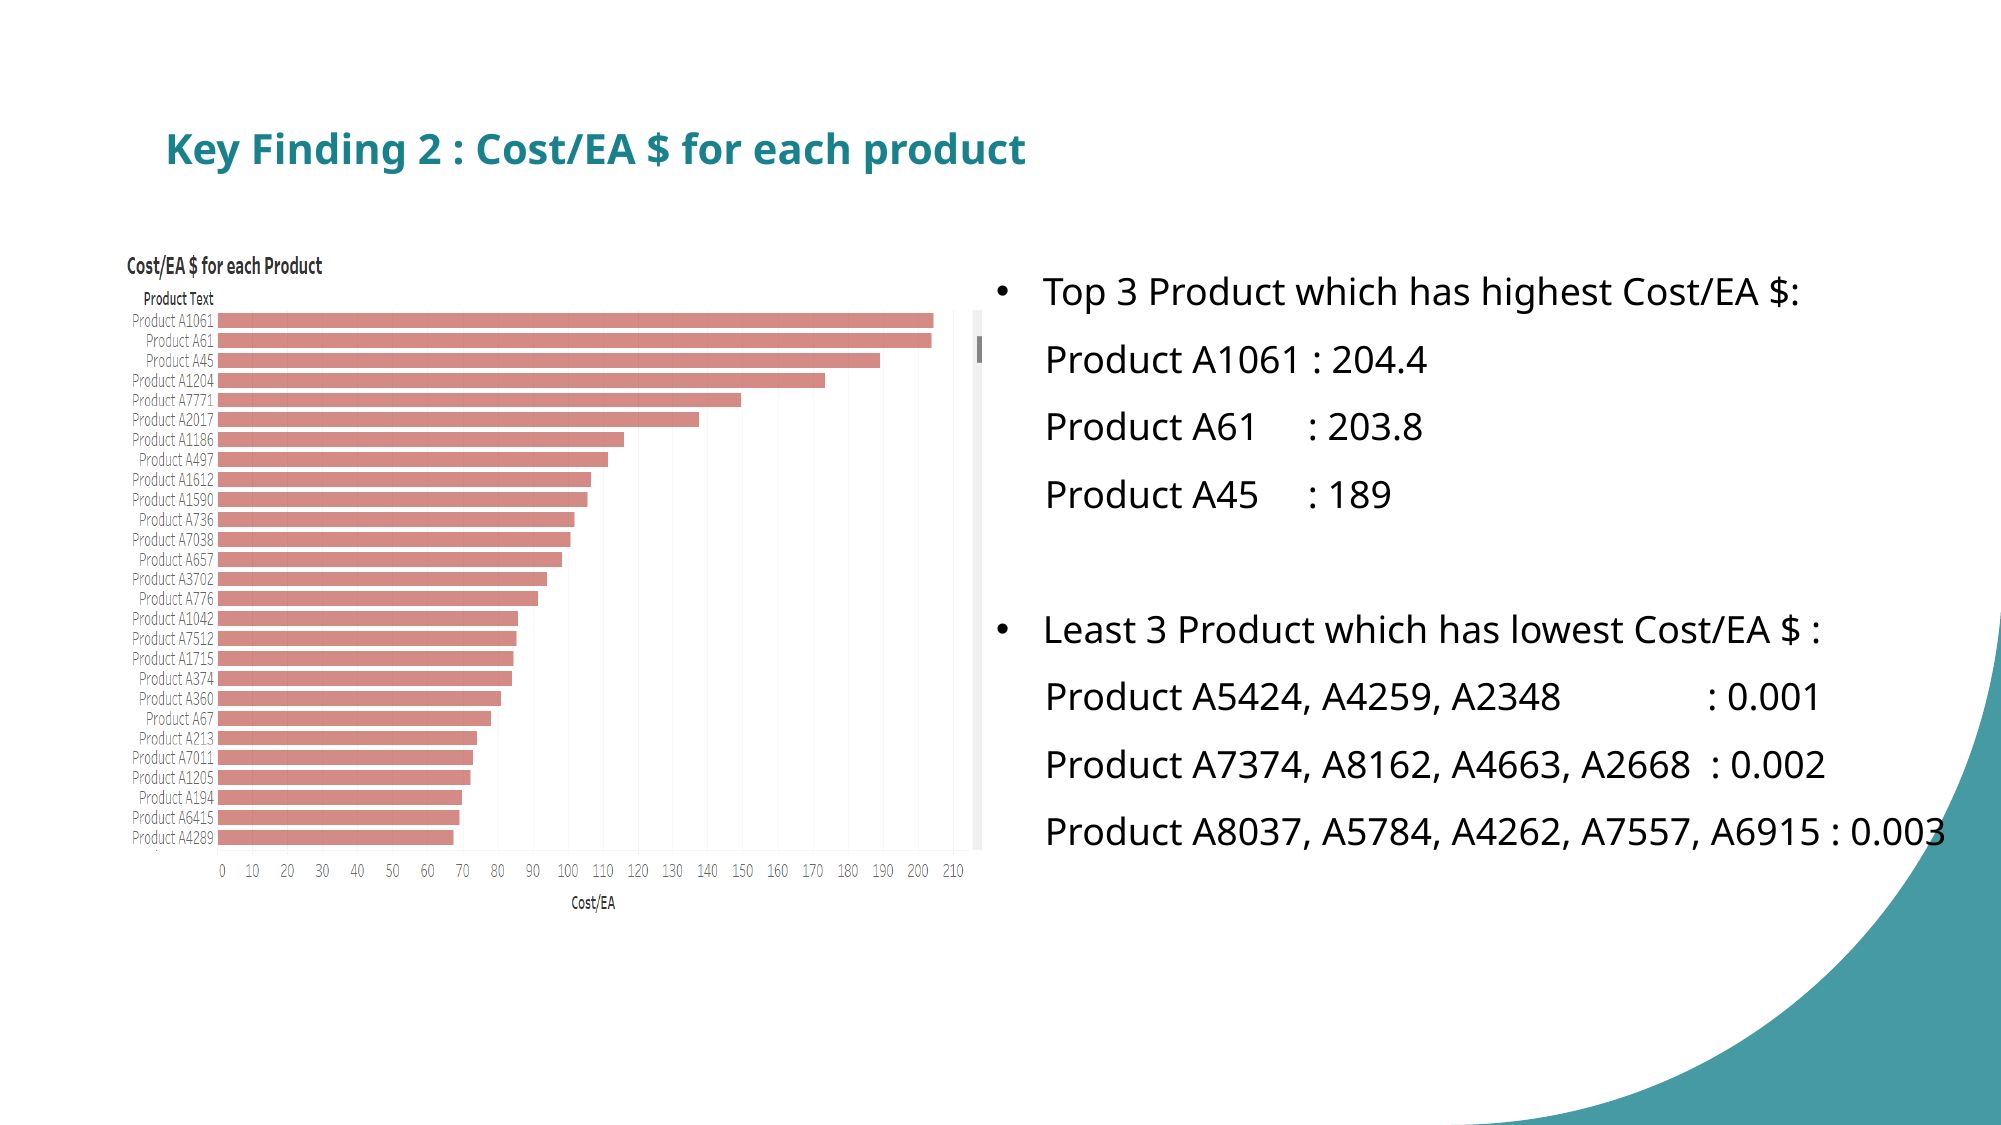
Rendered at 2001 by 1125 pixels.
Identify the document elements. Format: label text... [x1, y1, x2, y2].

text_box Top 3 Product which has highest Cost/EA $: Product A1061 : 204.4 Product A61 : 203.8 Product A45 : 189 Least 3 Product which has lowest Cost/EA $ : Product A5424, A4259, A2348 : 0.001 Product A7374, A8162, A4663, A2668 : 0.002 Product A8037, A5784, A4262, A7557, A6915 : 0.003 [982, 238, 1962, 906]
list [122, 236, 982, 914]
title Key Finding 2 : Cost/EA $ for each product [150, 39, 1777, 238]
